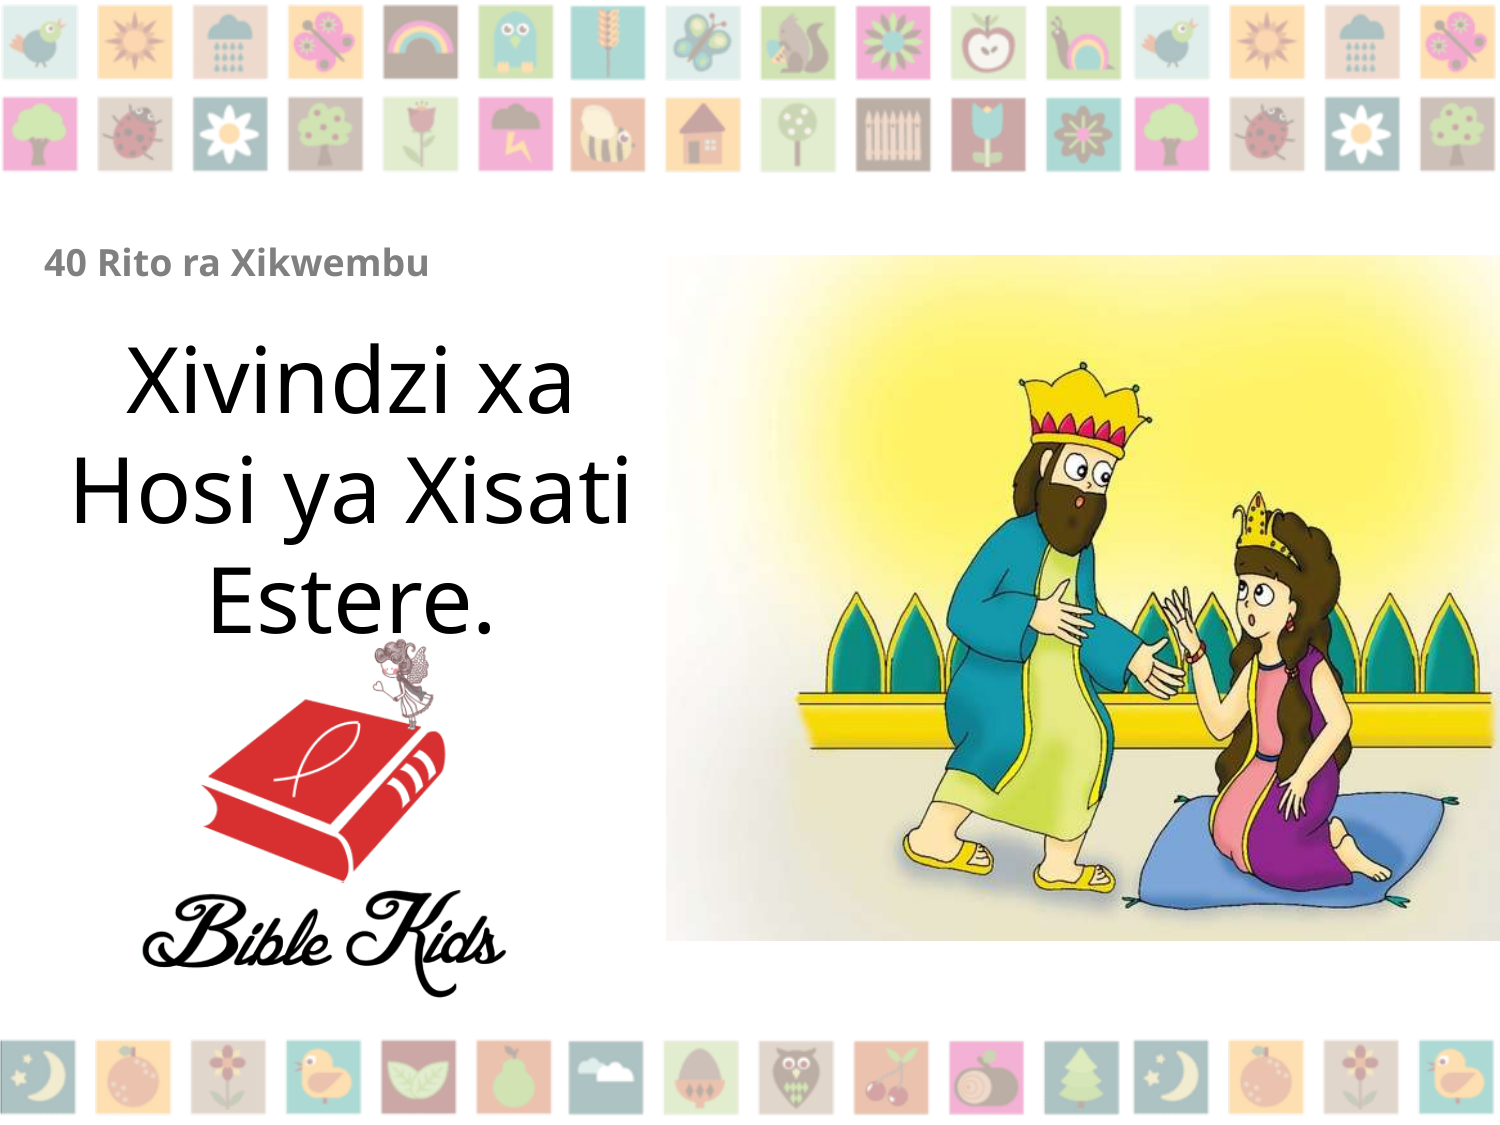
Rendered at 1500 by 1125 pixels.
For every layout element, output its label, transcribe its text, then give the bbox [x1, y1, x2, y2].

picture [666, 255, 1500, 941]
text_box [0, 3, 1500, 181]
picture [117, 600, 544, 1027]
text_box Xivindzi xa Hosi ya Xisati Estere. [29, 314, 661, 659]
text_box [0, 1028, 1500, 1118]
text_box 40 Rito ra Xikwembu [29, 231, 526, 292]
